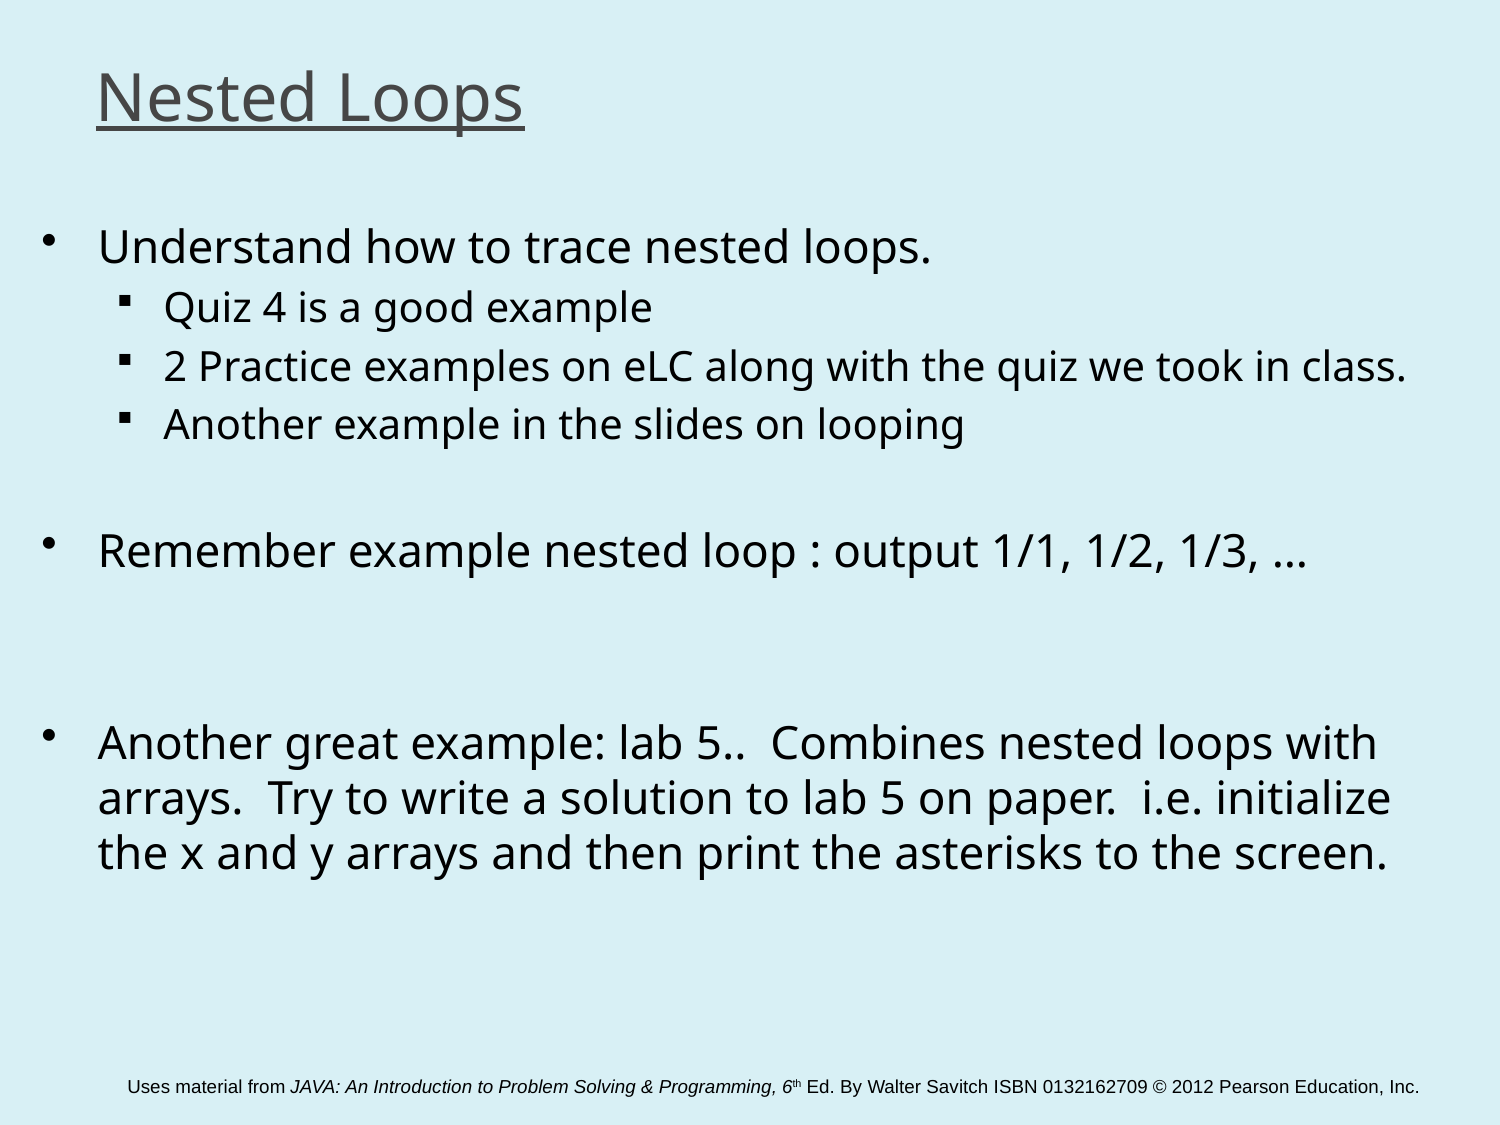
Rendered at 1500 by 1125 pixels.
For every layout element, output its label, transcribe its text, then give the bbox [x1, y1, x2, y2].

title Nested Loops [80, 0, 1431, 197]
text_box Understand how to trace nested loops. Quiz 4 is a good example 2 Practice examples on eLC along with the quiz we took in class. Another example in the slides on looping Remember example nested loop : output 1/1, 1/2, 1/3, … Another great example: lab 5.. Combines nested loops with arrays. Try to write a solution to lab 5 on paper. i.e. initialize the x and y arrays and then print the asterisks to the screen. [26, 210, 1486, 887]
